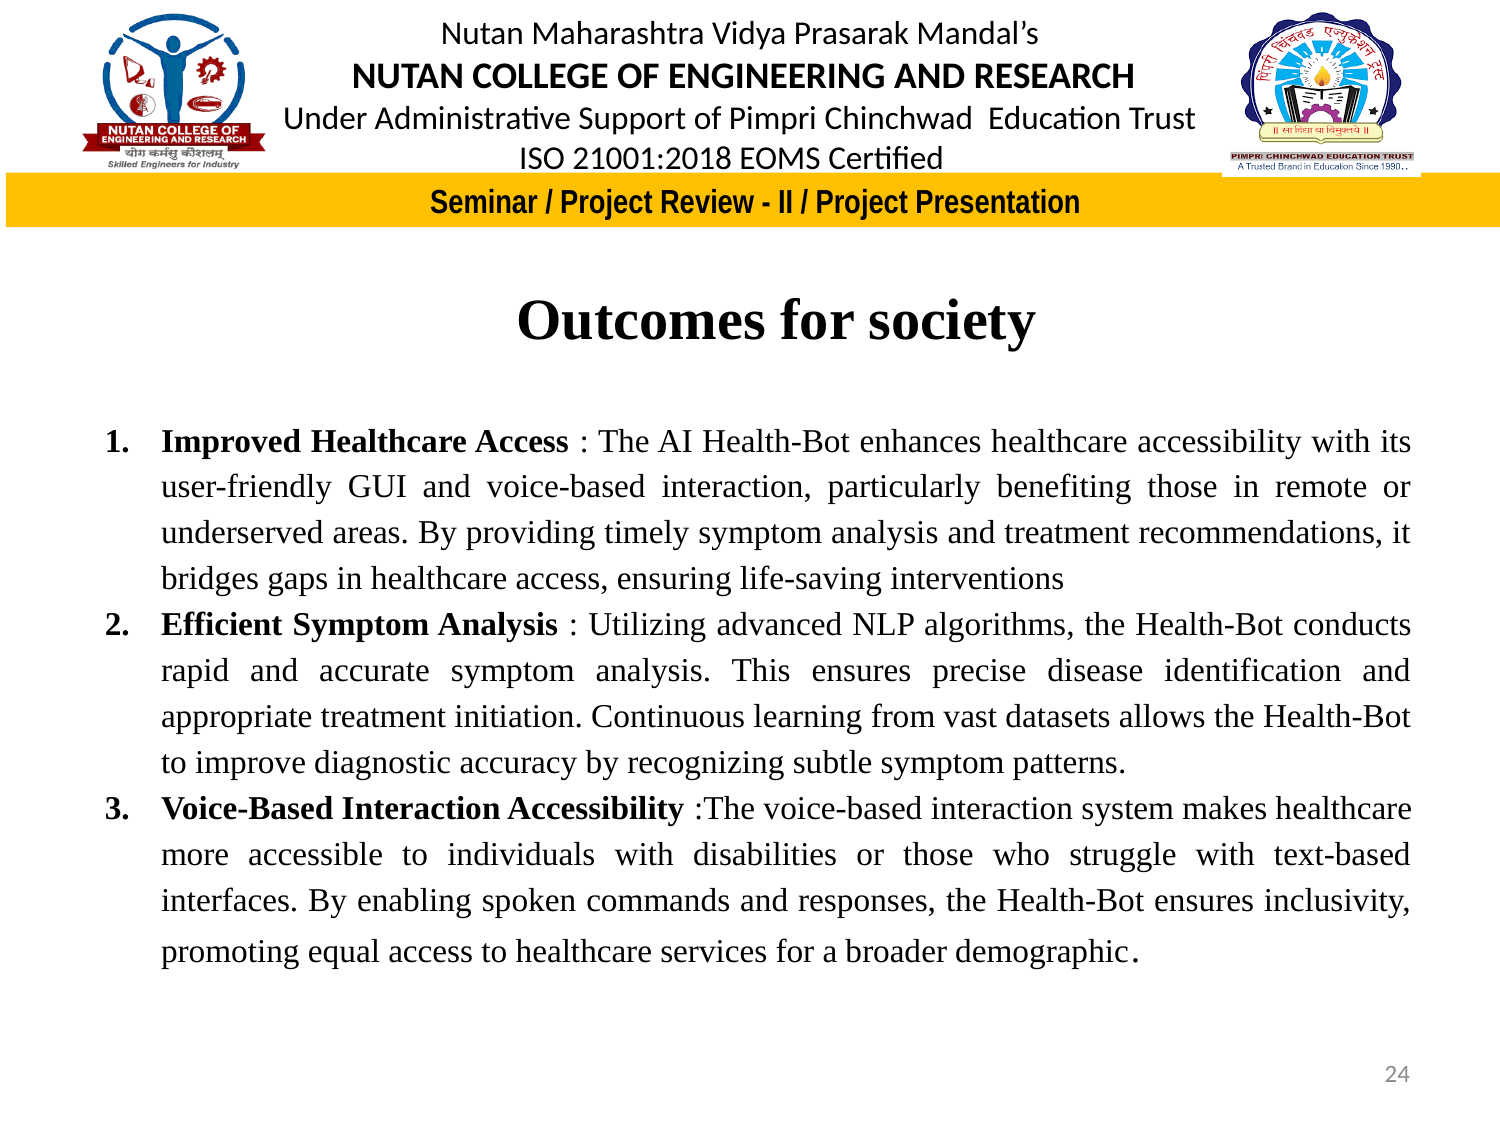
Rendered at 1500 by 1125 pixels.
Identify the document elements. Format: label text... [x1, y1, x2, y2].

text_box Seminar / Project Review - II / Project Presentation [5, 172, 1500, 228]
slide_number 24 [1074, 1042, 1425, 1103]
picture [76, 2, 275, 173]
title Nutan Maharashtra Vidya Prasarak Mandal’s NUTAN COLLEGE OF ENGINEERING AND RESEARCH Under Administrative Support of Pimpri Chinchwad Education Trust ISO 21001:2018 EOMS Certified [278, 26, 1217, 172]
text_box Outcomes for society [501, 273, 1128, 359]
text_box Improved Healthcare Access : The AI Health-Bot enhances healthcare accessibility with its user-friendly GUI and voice-based interaction, particularly benefiting those in remote or underserved areas. By providing timely symptom analysis and treatment recommendations, it bridges gaps in healthcare access, ensuring life-saving interventions Efficient Symptom Analysis : Utilizing advanced NLP algorithms, the Health-Bot conducts rapid and accurate symptom analysis. This ensures precise disease identification and appropriate treatment initiation. Continuous learning from vast datasets allows the Health-Bot to improve diagnostic accuracy by recognizing subtle symptom patterns. Voice-Based Interaction Accessibility :The voice-based interaction system makes healthcare more accessible to individuals with disabilities or those who struggle with text-based interfaces. By enabling spoken commands and responses, the Health-Bot ensures inclusivity, promoting equal access to healthcare services for a broader demographic. [12, 405, 1500, 1087]
picture [1222, 7, 1421, 178]
